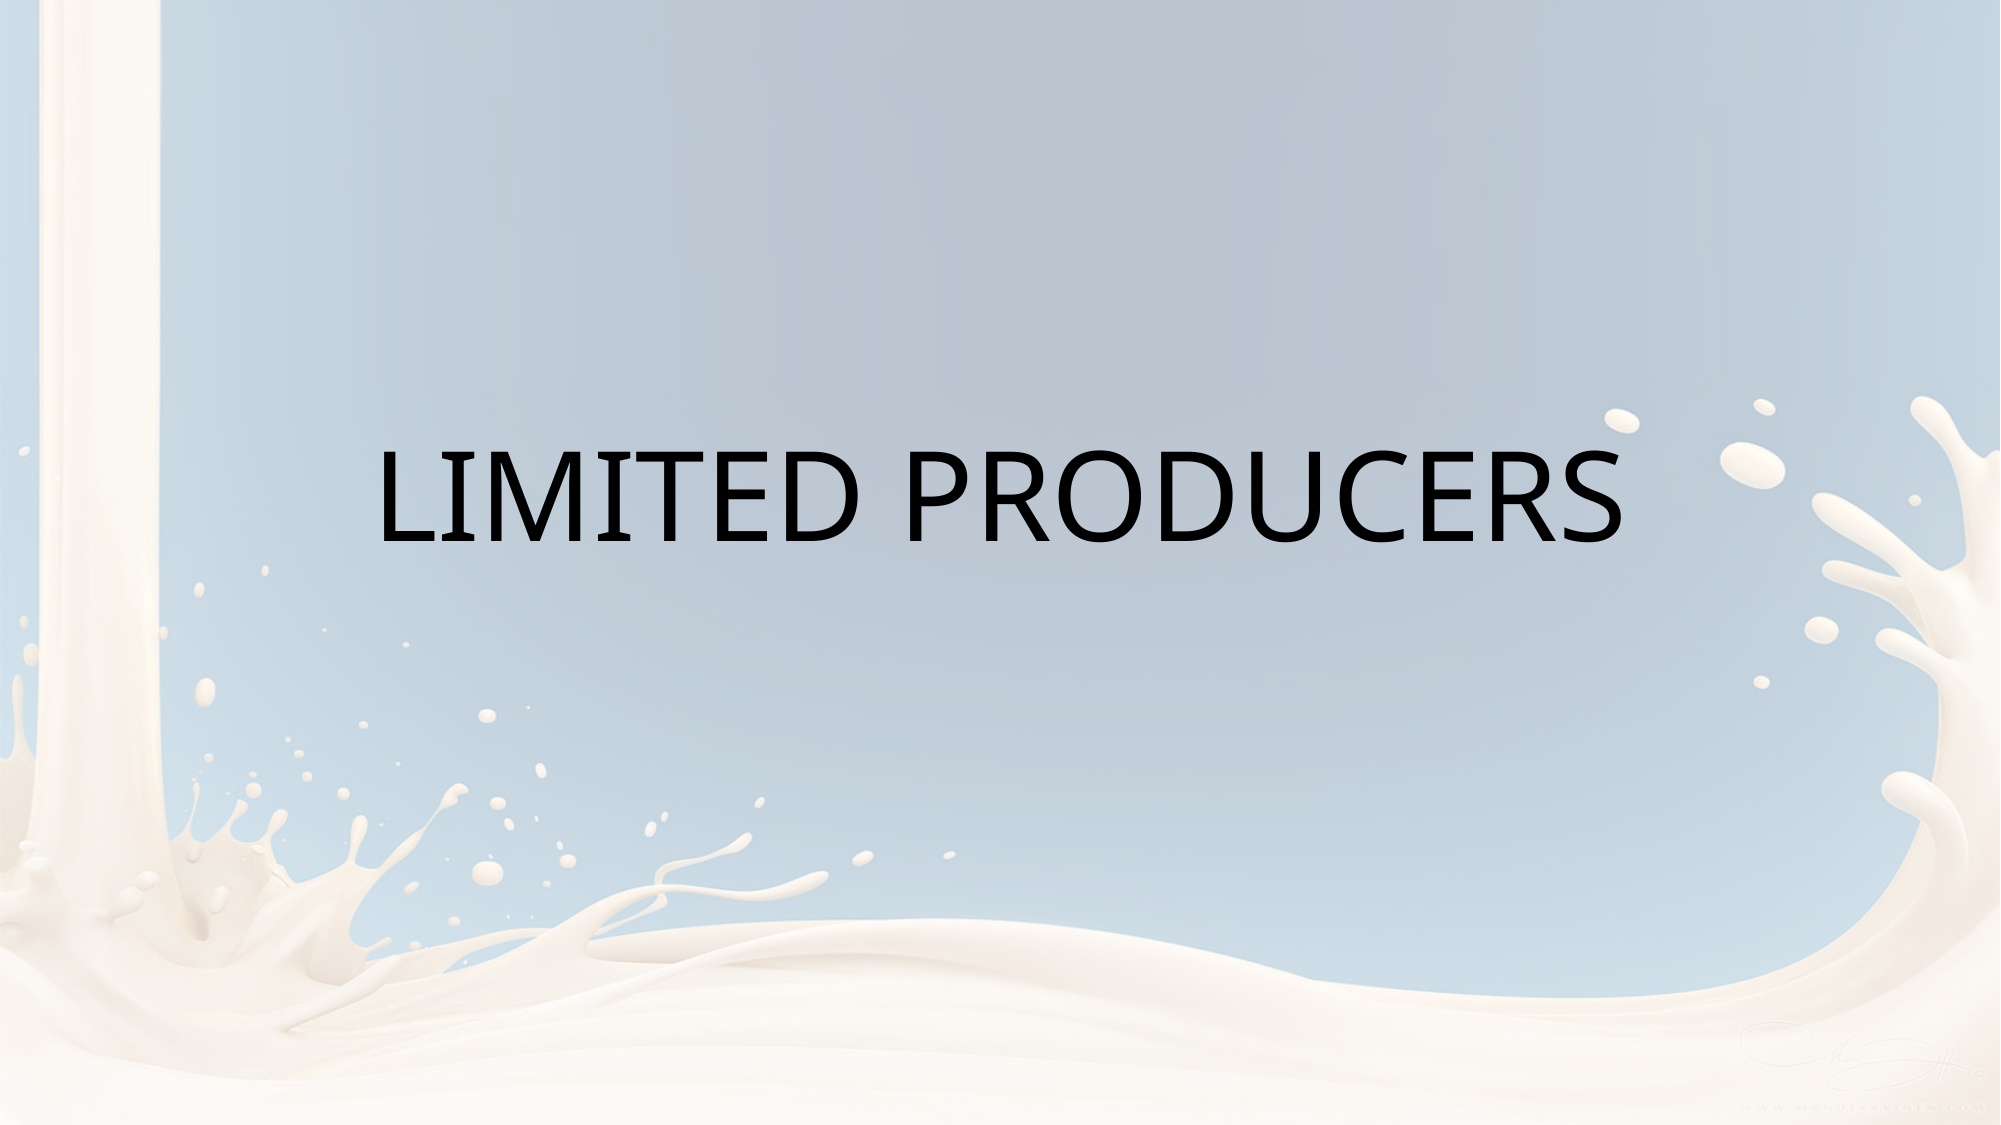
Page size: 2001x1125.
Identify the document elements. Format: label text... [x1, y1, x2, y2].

title LIMITED PRODUCERS [249, 184, 1750, 576]
